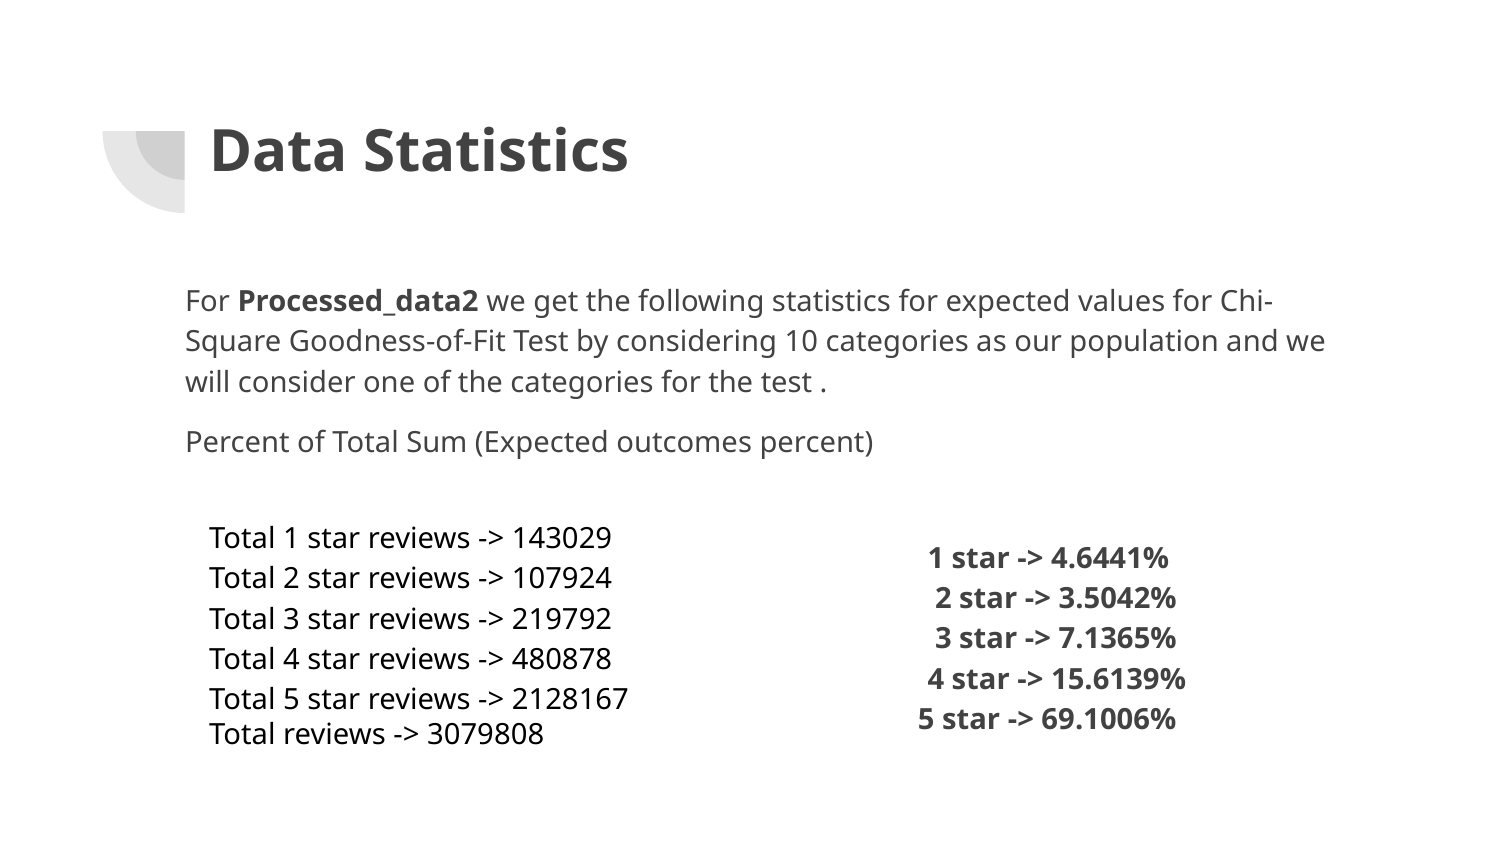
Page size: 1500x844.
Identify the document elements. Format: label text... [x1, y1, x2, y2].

title Data Statistics [194, 98, 1348, 262]
list For Processed_data2 we get the following statistics for expected values for Chi-Square Goodness-of-Fit Test by considering 10 categories as our population and we will consider one of the categories for the test . Percent of Total Sum (Expected outcomes percent) 1 star -> 4.6441% 2 star -> 3.5042% 3 star -> 7.1365% 4 star -> 15.6139% 5 star -> 69.1006% [170, 262, 1348, 786]
text_box Total 1 star reviews -> 143029 Total 2 star reviews -> 107924 Total 3 star reviews -> 219792 Total 4 star reviews -> 480878 Total 5 star reviews -> 2128167 Total reviews -> 3079808 [194, 499, 677, 801]
